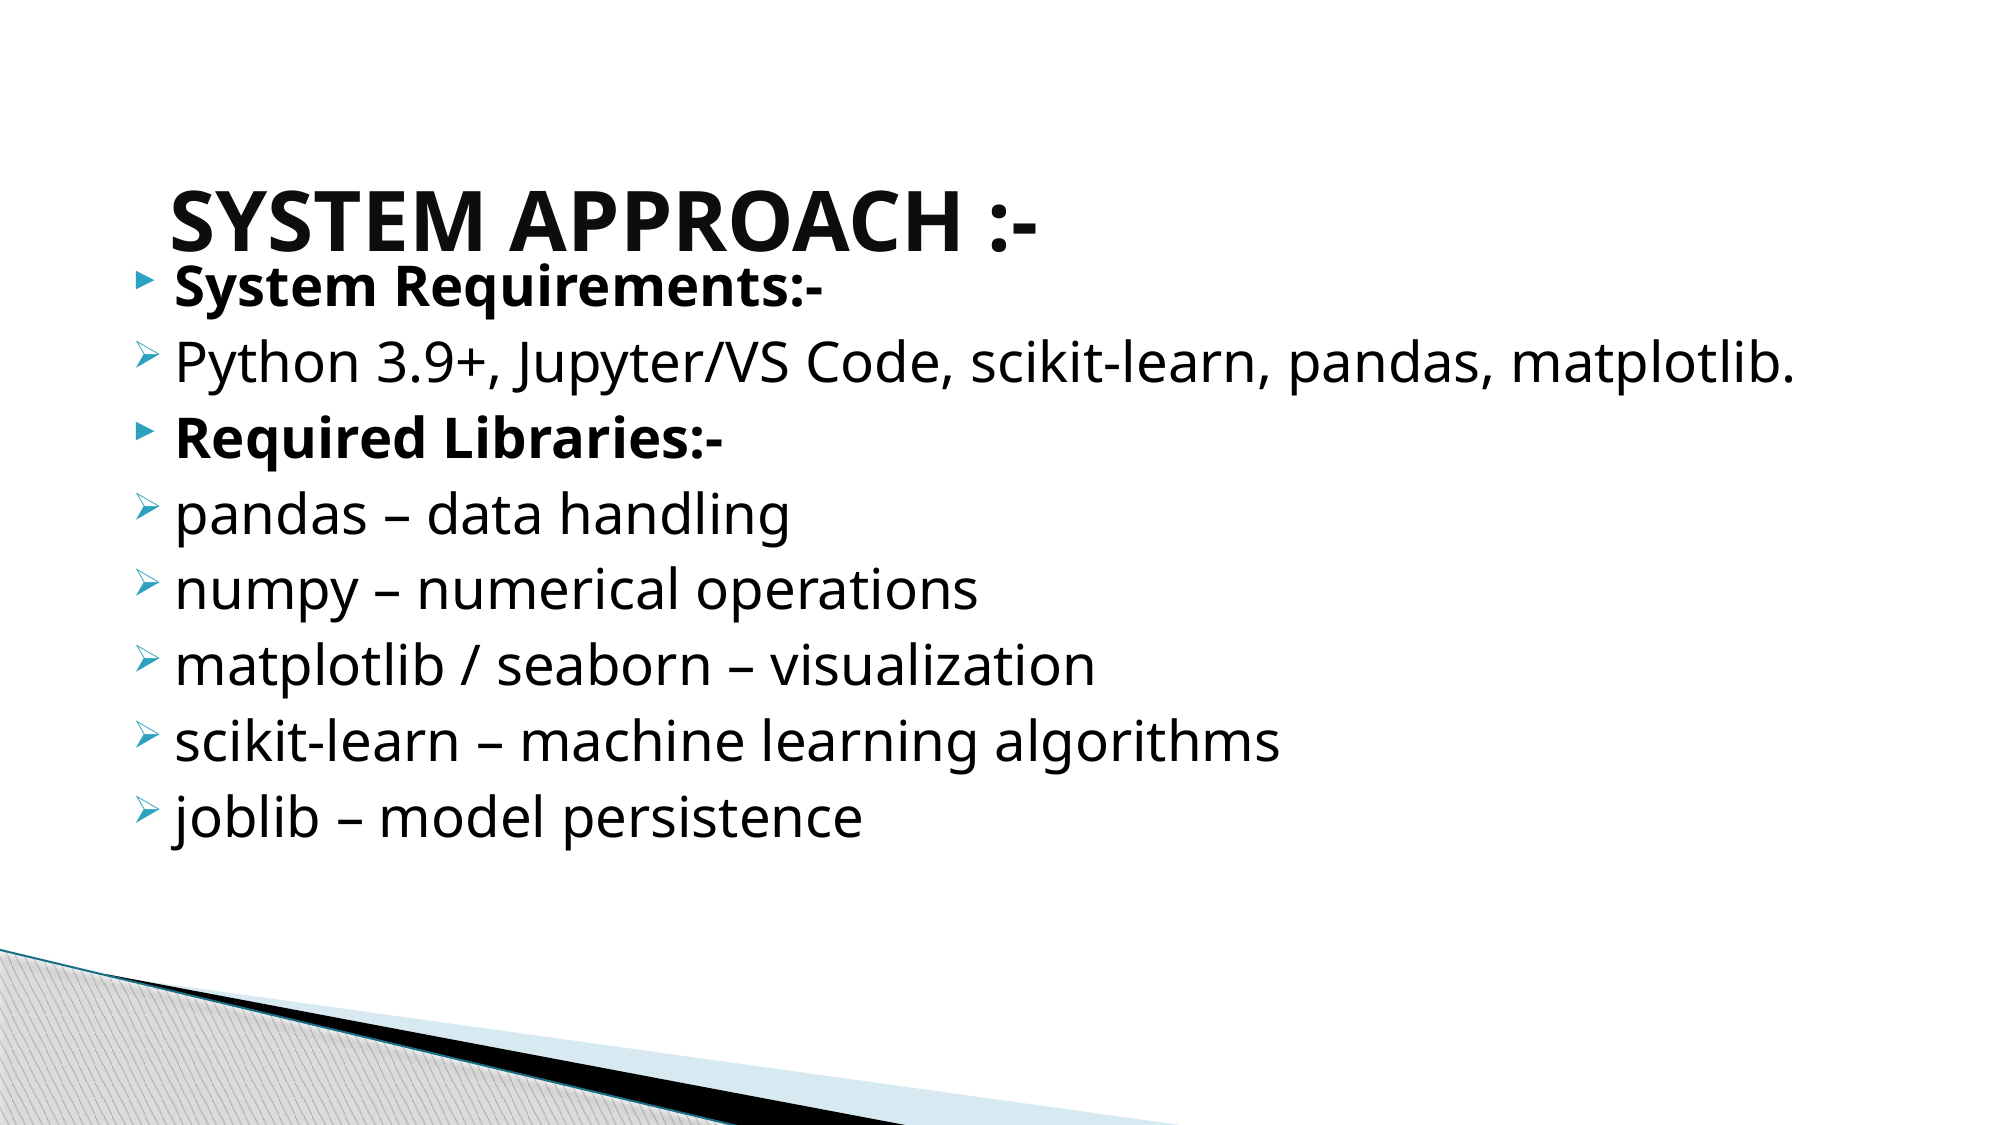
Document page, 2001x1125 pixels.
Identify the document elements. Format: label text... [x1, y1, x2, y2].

list System Requirements:- Python 3.9+, Jupyter/VS Code, scikit-learn, pandas, matplotlib. Required Libraries:- pandas – data handling numpy – numerical operations matplotlib / seaborn – visualization scikit-learn – machine learning algorithms joblib – model persistence [99, 243, 1900, 986]
title SYSTEM APPROACH :- [154, 159, 1627, 276]
